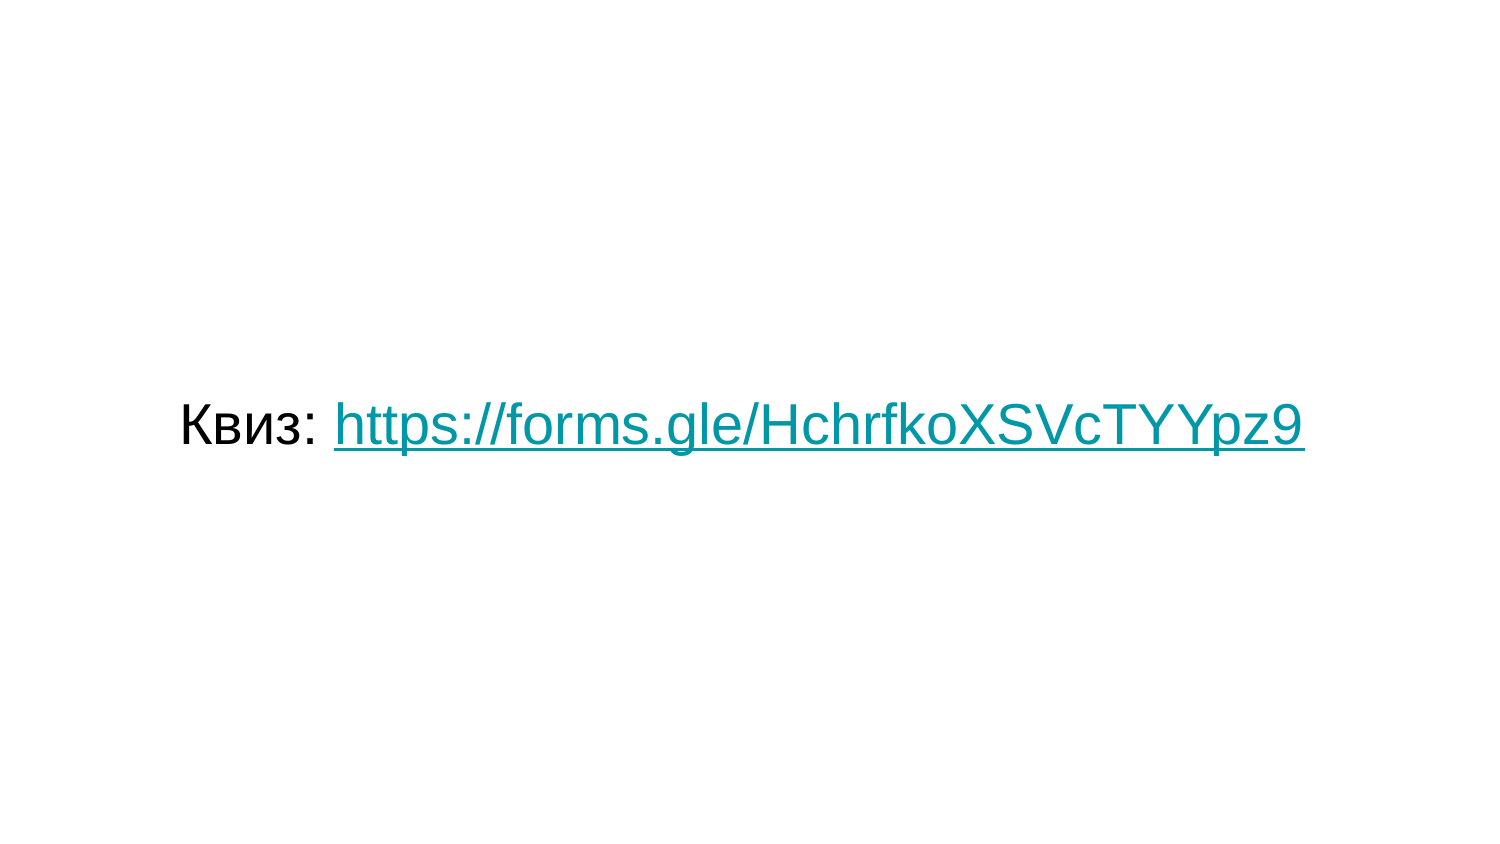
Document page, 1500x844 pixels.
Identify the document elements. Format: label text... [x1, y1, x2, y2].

title Квиз: https://forms.gle/HchrfkoXSVcTYYpz9 [51, 352, 1449, 491]
